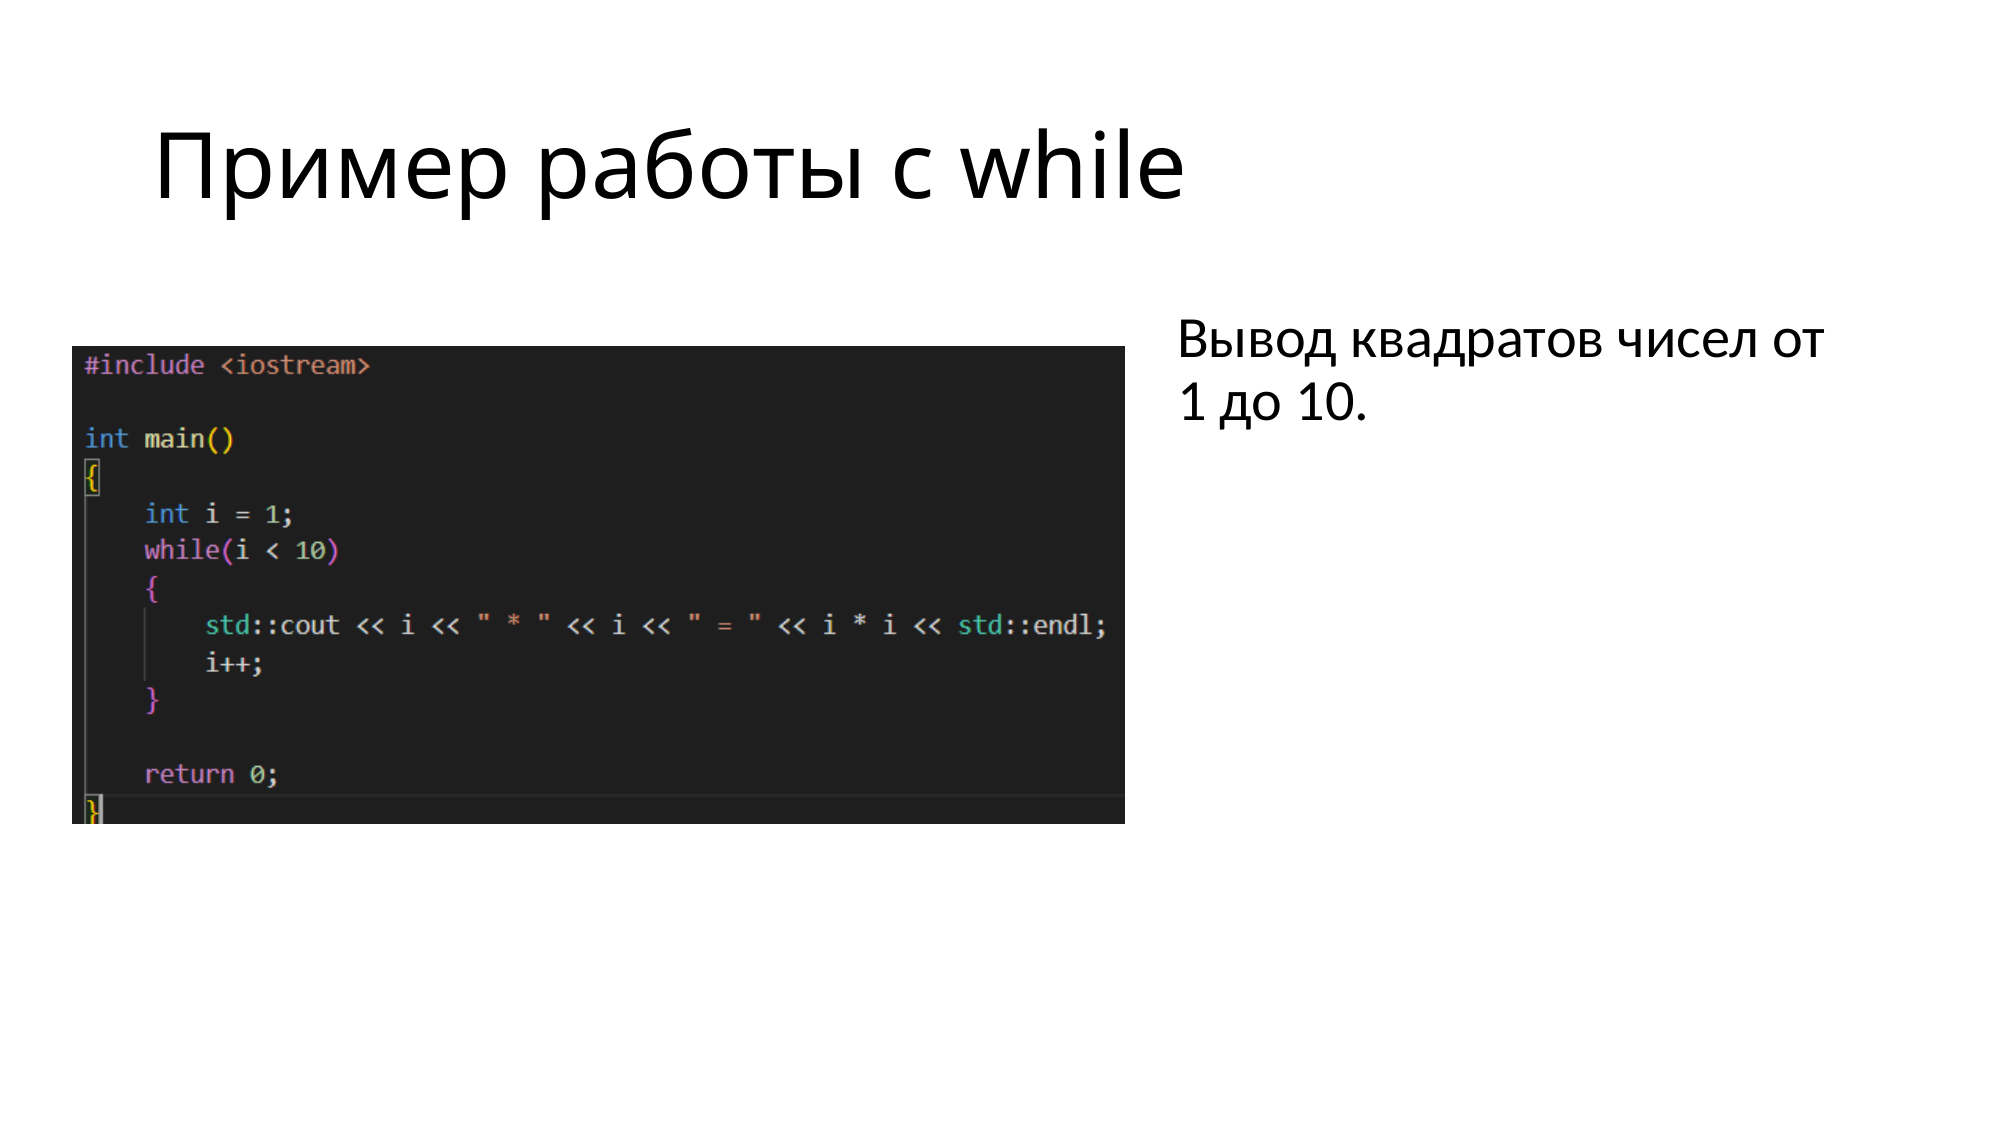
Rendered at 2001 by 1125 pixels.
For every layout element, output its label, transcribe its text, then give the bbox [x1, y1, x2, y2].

title Пример работы с while [137, 59, 1863, 278]
picture [72, 346, 1125, 824]
list Вывод квадратов чисел от 1 до 10. [1162, 299, 1863, 1014]
